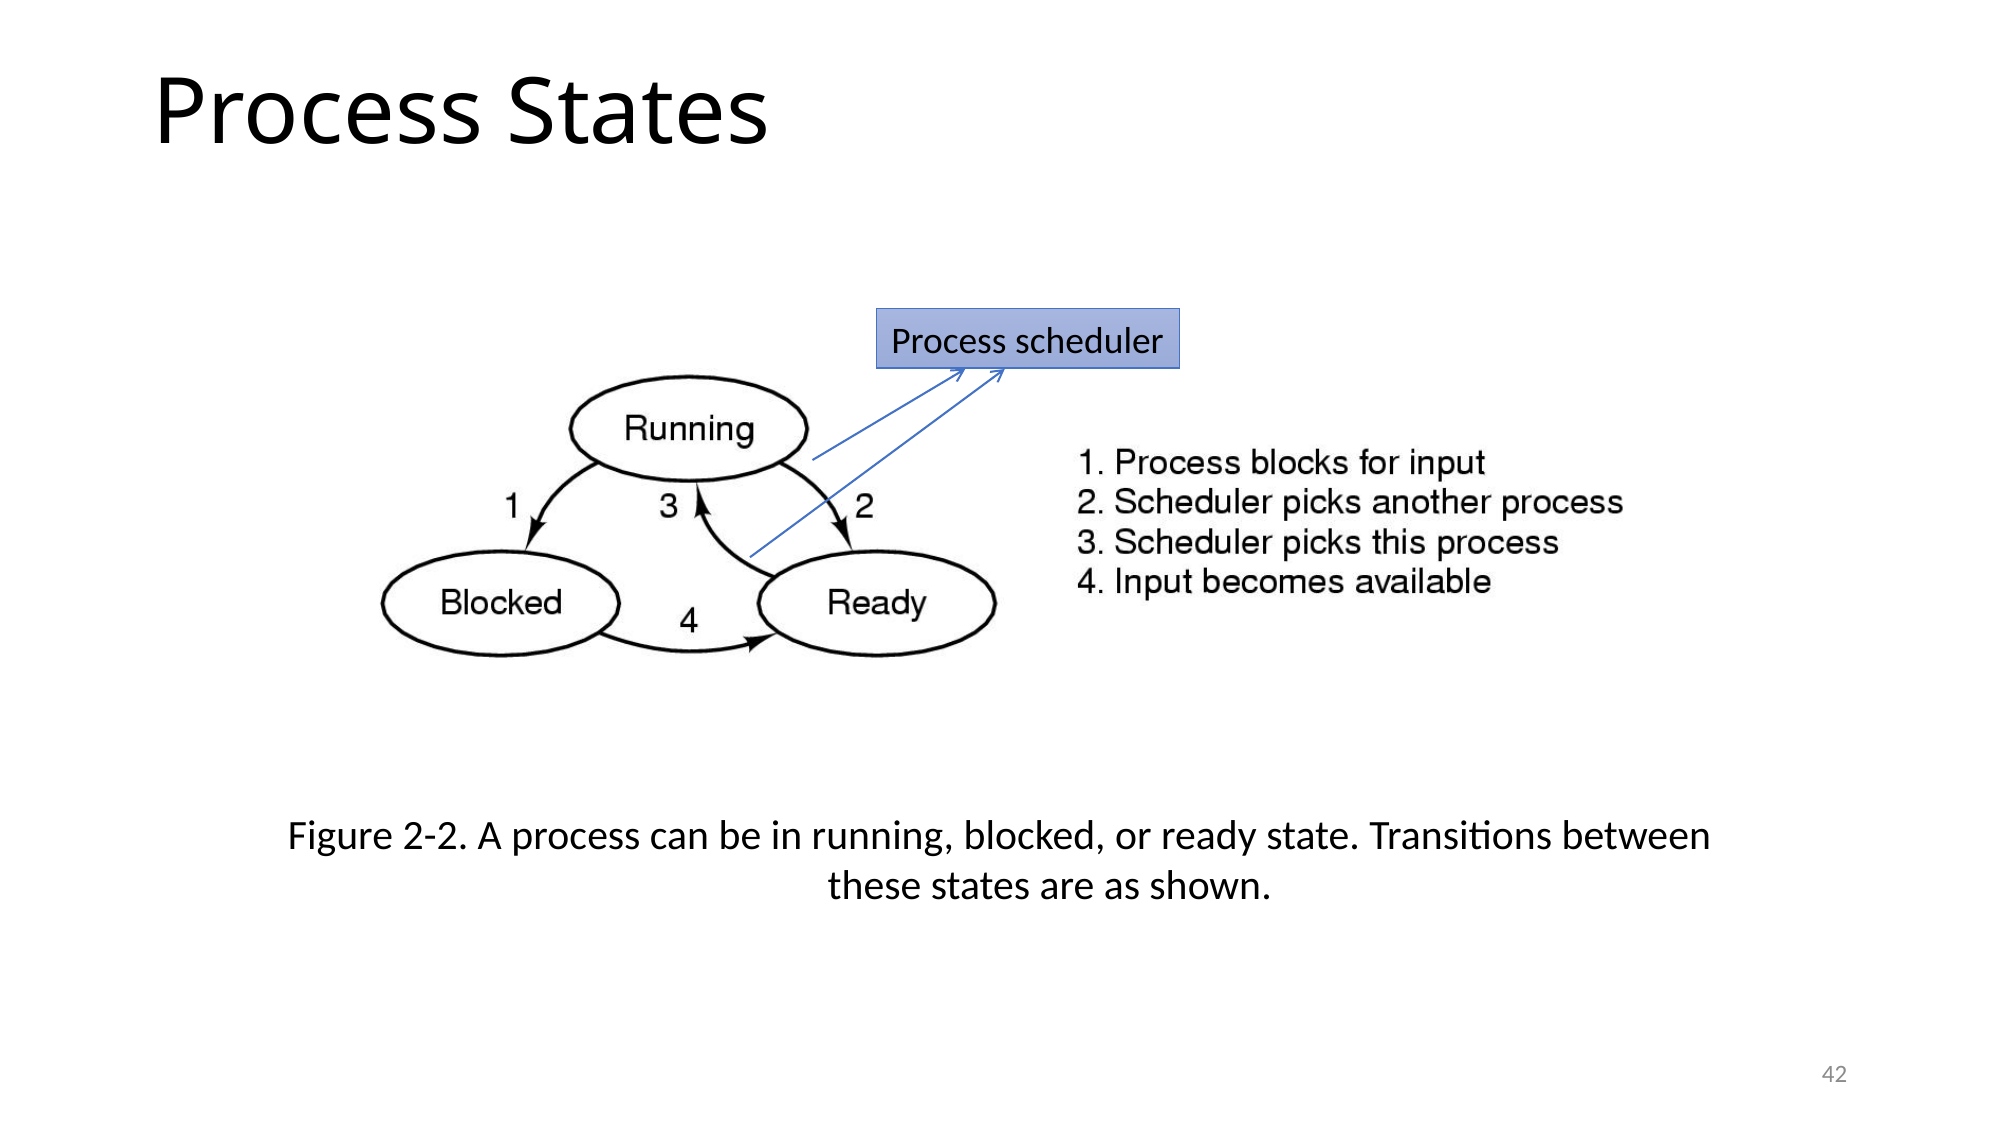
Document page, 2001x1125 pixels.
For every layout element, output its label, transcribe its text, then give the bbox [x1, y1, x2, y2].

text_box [812, 368, 966, 460]
text_box Process scheduler [876, 308, 1180, 368]
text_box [749, 368, 1005, 558]
picture [379, 368, 1630, 660]
slide_number 42 [1412, 1042, 1863, 1103]
text_box Figure 2-2. A process can be in running, blocked, or ready state. Transitions between these states are as shown. [249, 799, 1750, 938]
title Process States [137, 59, 1863, 278]
